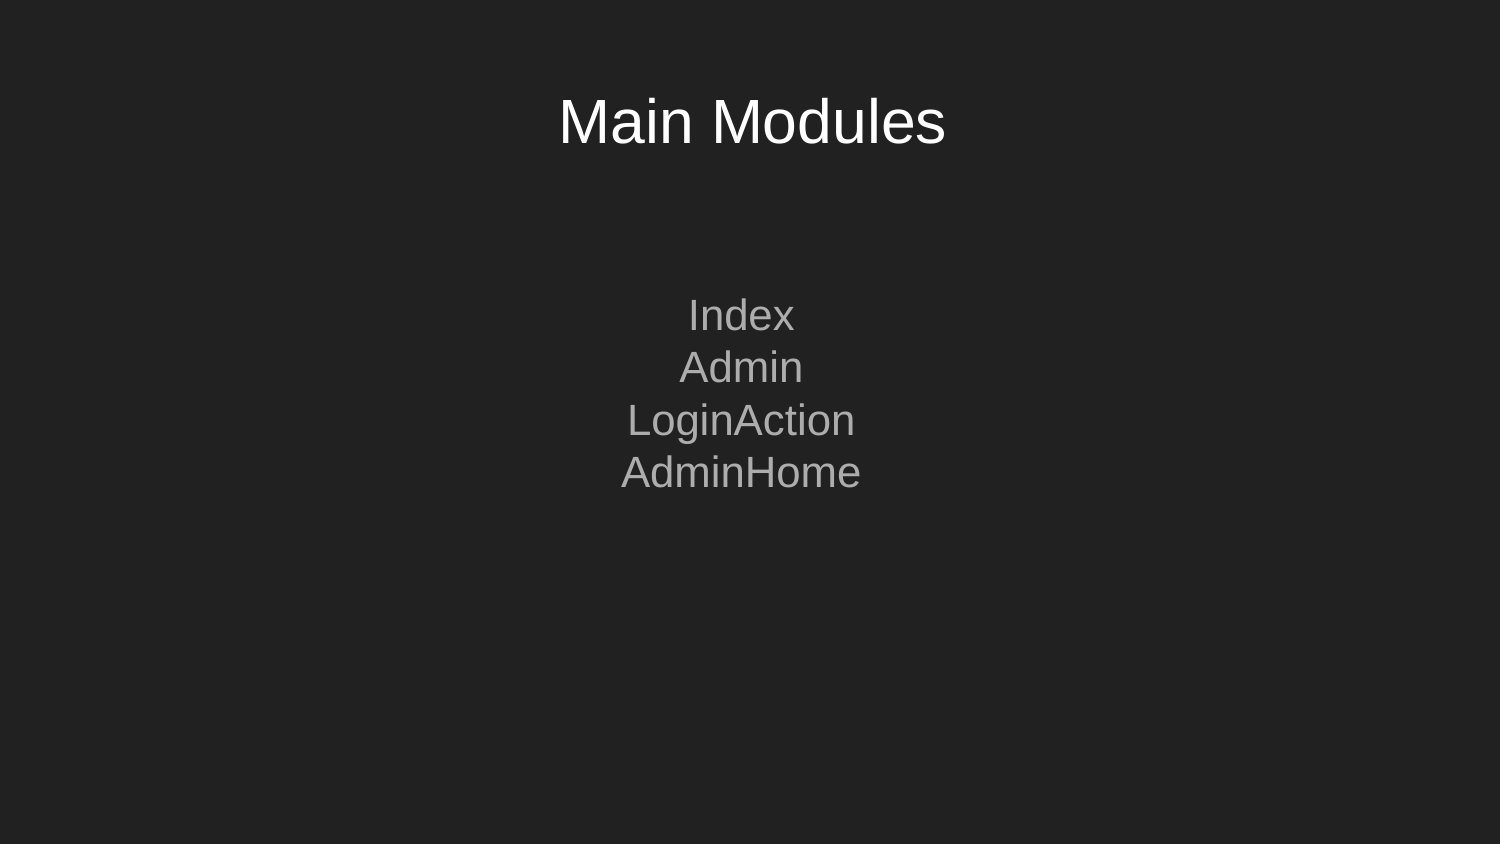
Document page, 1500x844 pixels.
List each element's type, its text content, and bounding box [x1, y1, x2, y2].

text_box Main Modules [23, 65, 1483, 171]
text_box Index Admin LoginAction AdminHome [436, 219, 1046, 643]
